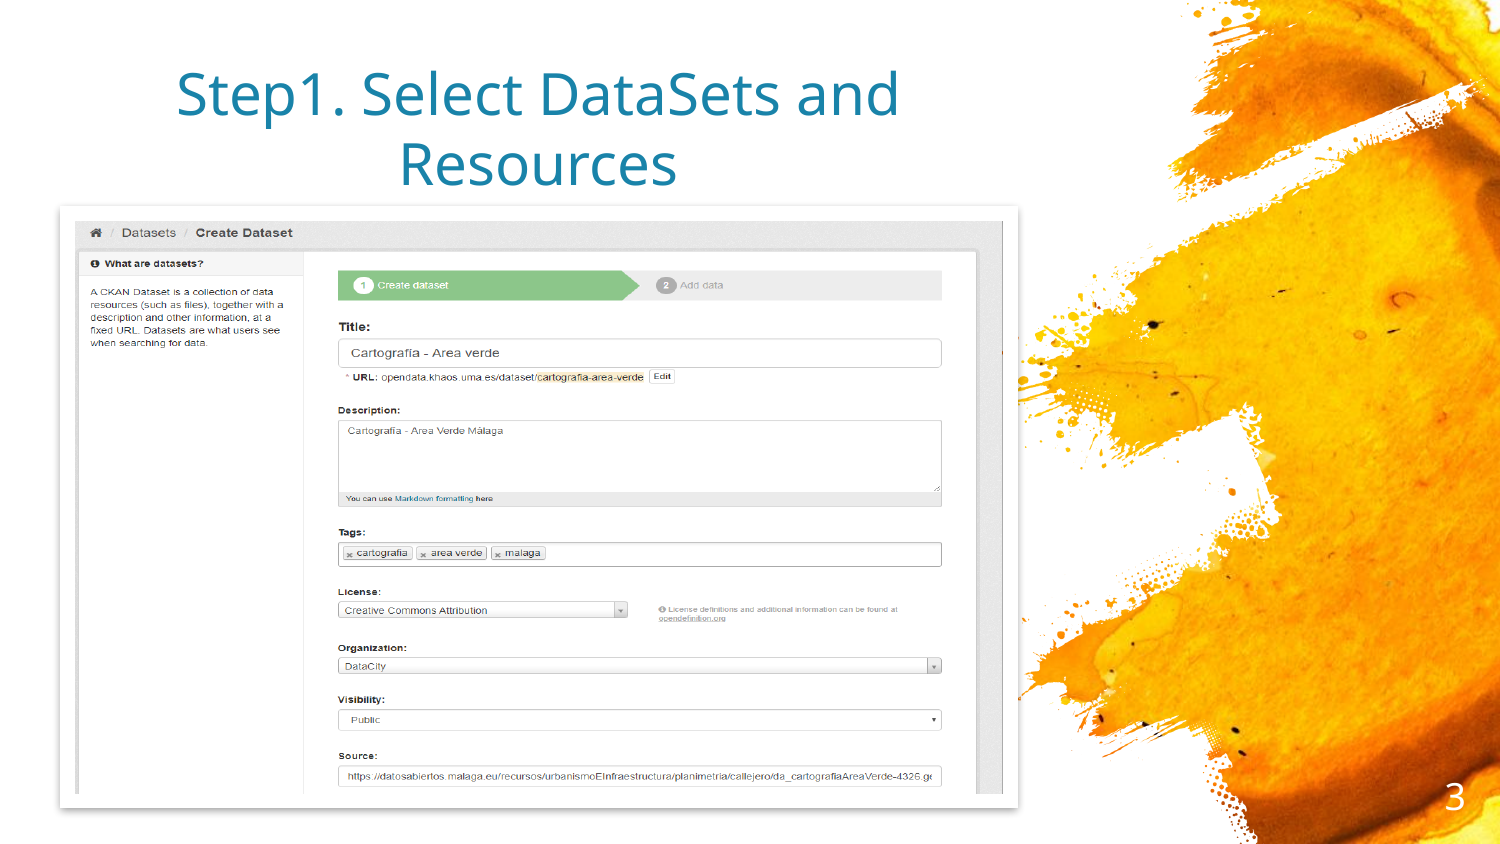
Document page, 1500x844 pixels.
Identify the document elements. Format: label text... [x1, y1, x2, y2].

title Step1. Select DataSets and Resources [34, 71, 1043, 212]
picture [0, 0, 1500, 844]
slide_number 3 [1391, 766, 1482, 832]
